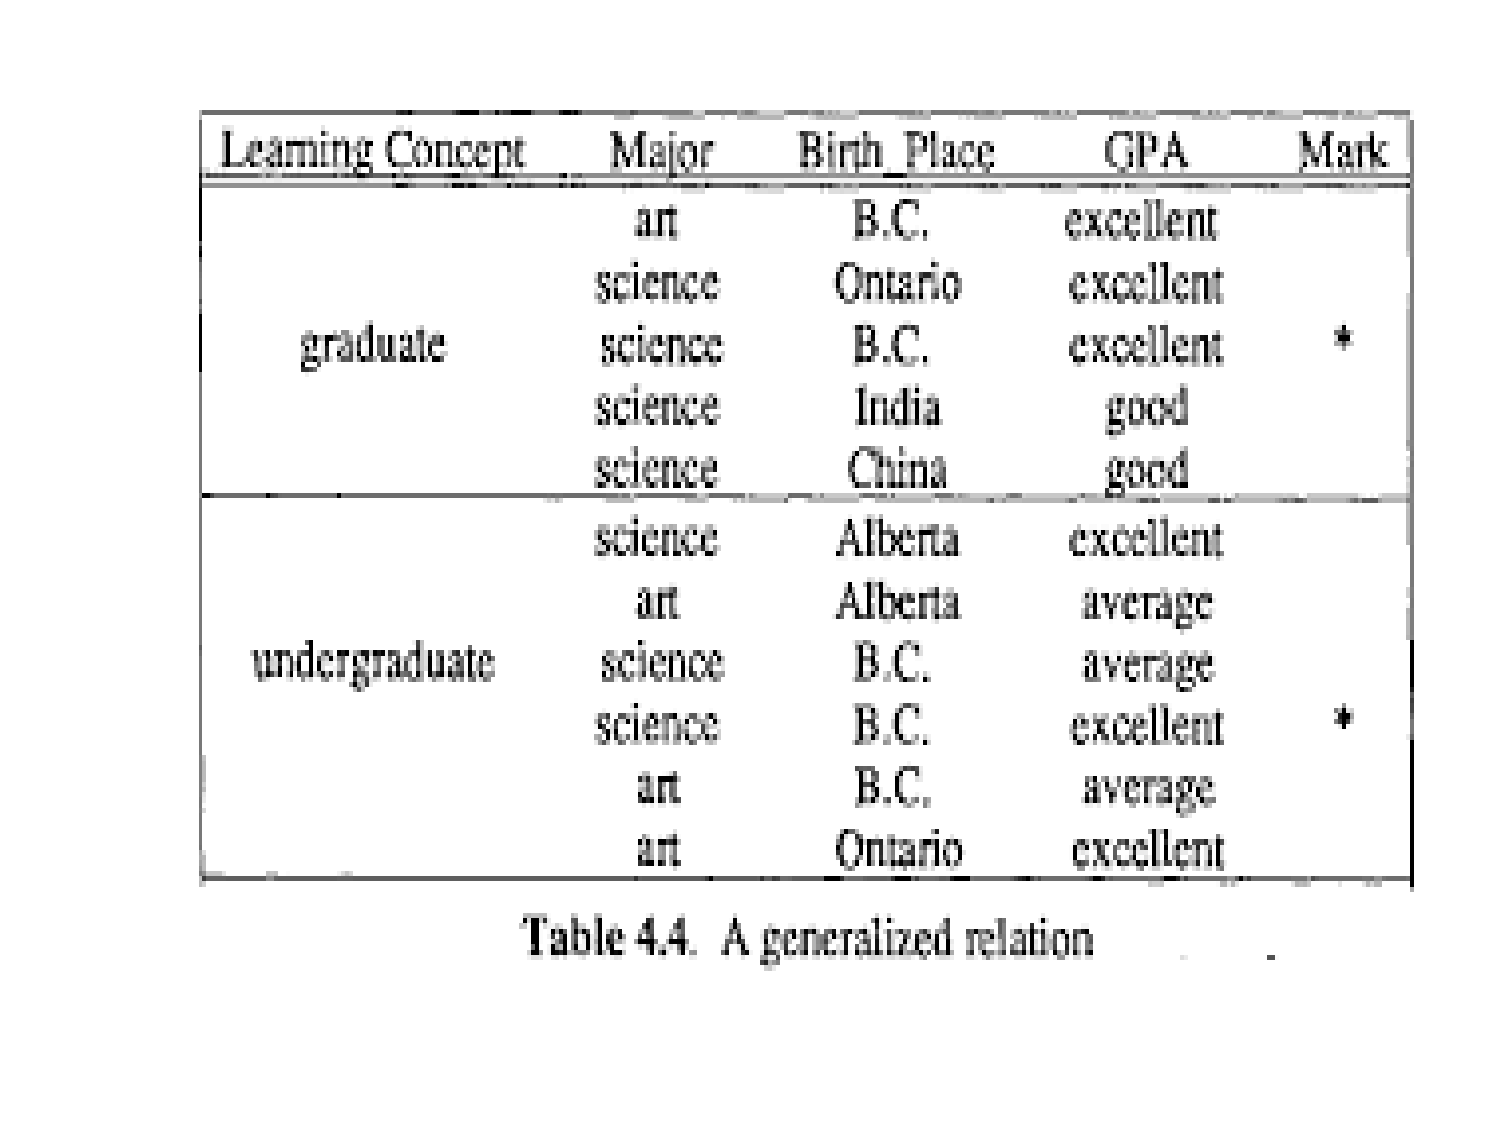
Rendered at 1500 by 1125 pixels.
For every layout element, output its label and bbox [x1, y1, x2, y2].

picture [199, 110, 1414, 972]
